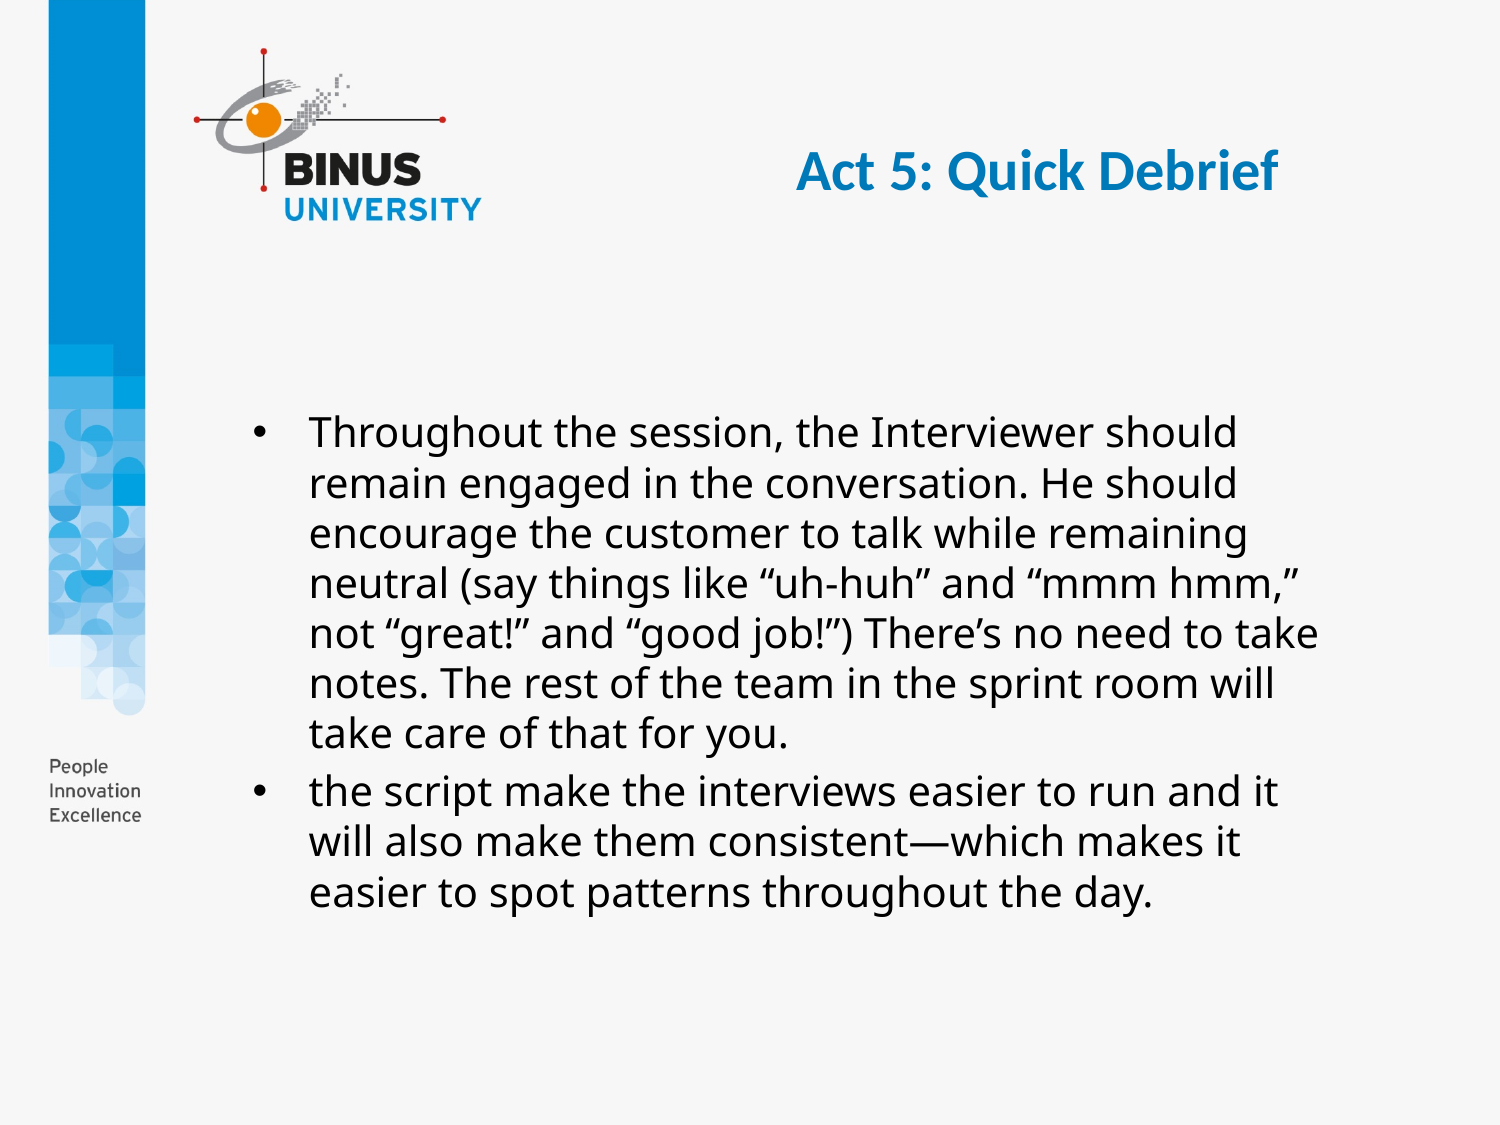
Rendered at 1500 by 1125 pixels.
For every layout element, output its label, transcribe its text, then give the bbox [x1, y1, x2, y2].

list Throughout the session, the Interviewer should remain engaged in the conversation. He should encourage the customer to talk while remaining neutral (say things like “uh-huh” and “mmm hmm,” not “great!” and “good job!”) There’s no need to take notes. The rest of the team in the sprint room will take care of that for you. the script make the interviews easier to run and it will also make them consistent—which makes it easier to spot patterns throughout the day. [237, 398, 1360, 1000]
text_box Act 5: Quick Debrief [781, 125, 1294, 210]
picture [0, 0, 1500, 845]
